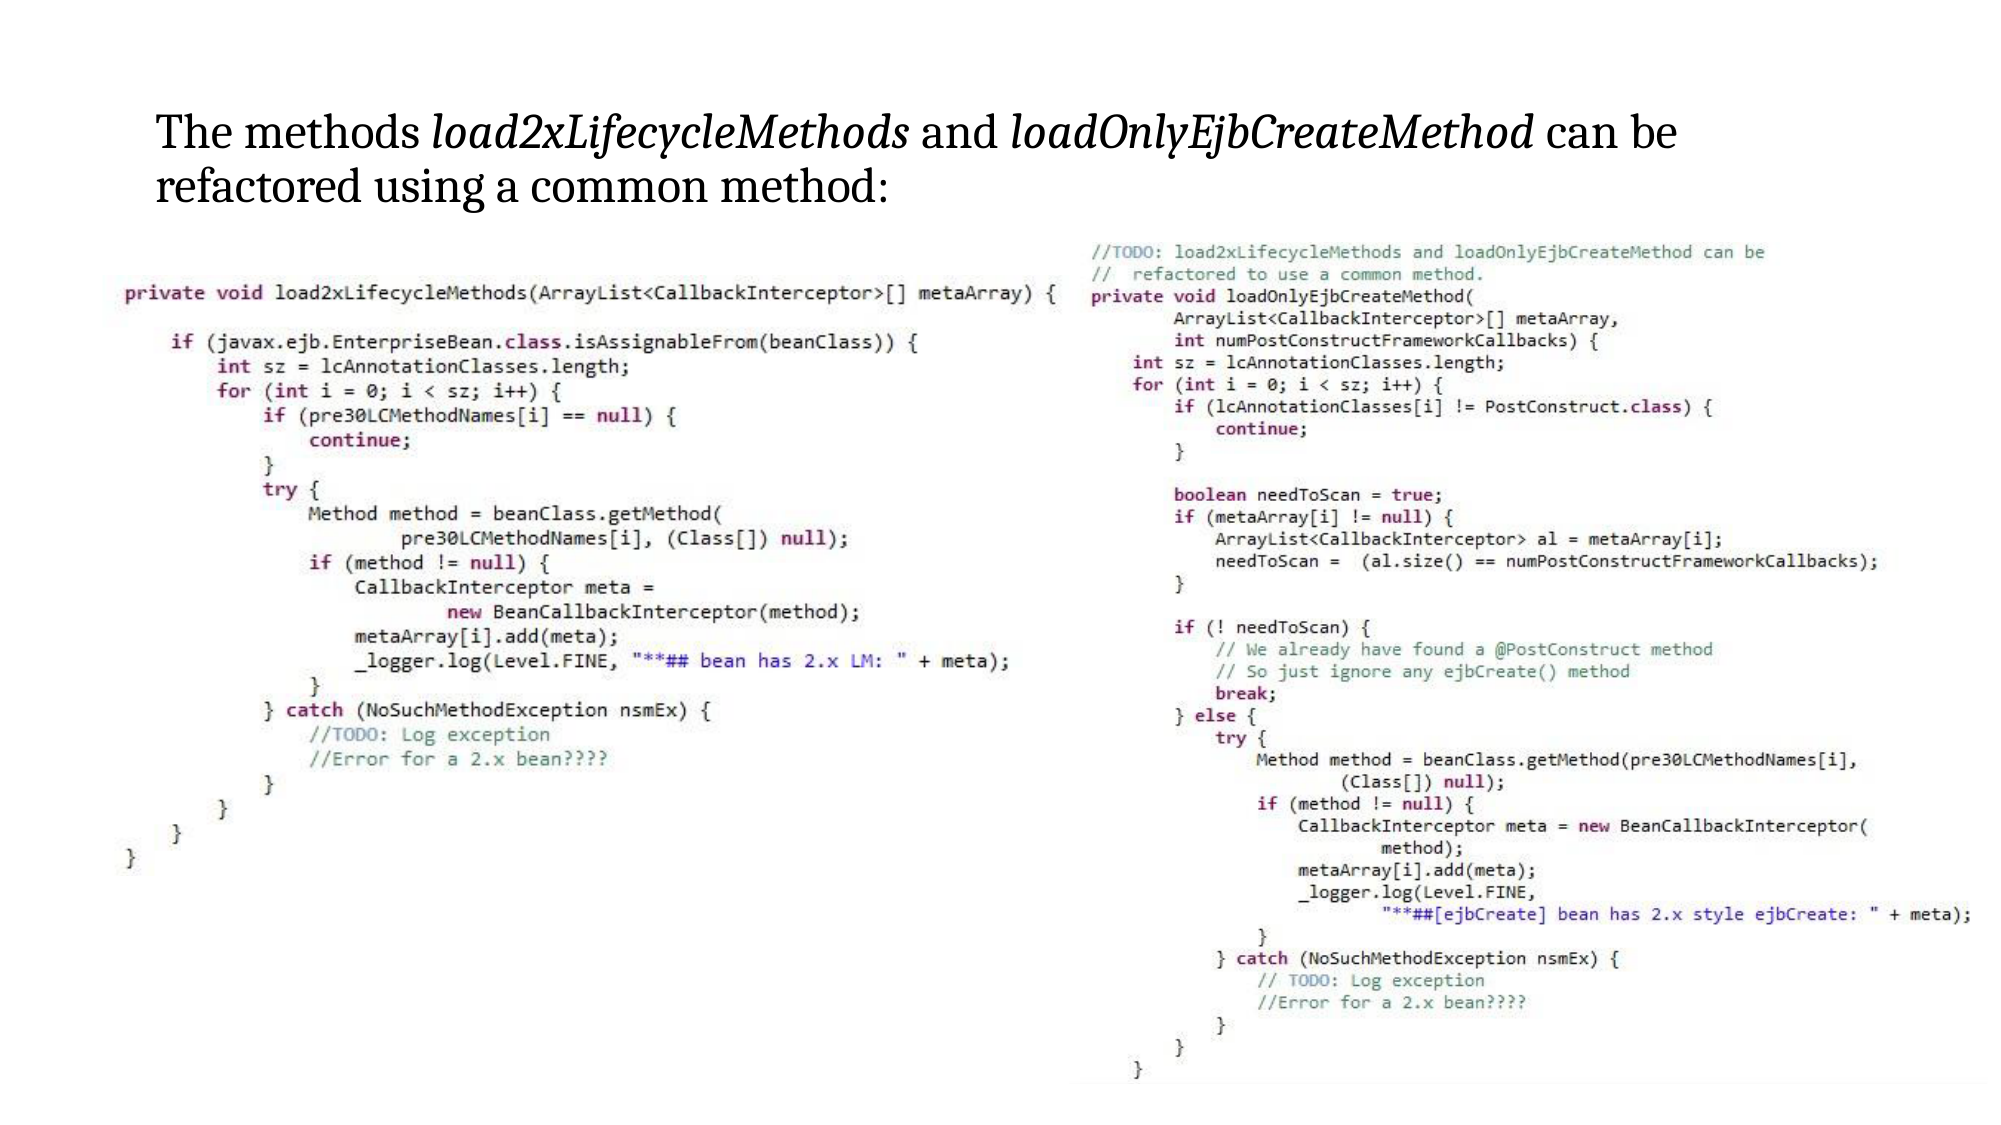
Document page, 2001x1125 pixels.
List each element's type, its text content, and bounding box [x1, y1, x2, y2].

list The methods load2xLifecycleMethods and loadOnlyEjbCreateMethod can be refactored using a common method: [140, 97, 1866, 243]
picture [102, 242, 1988, 1084]
